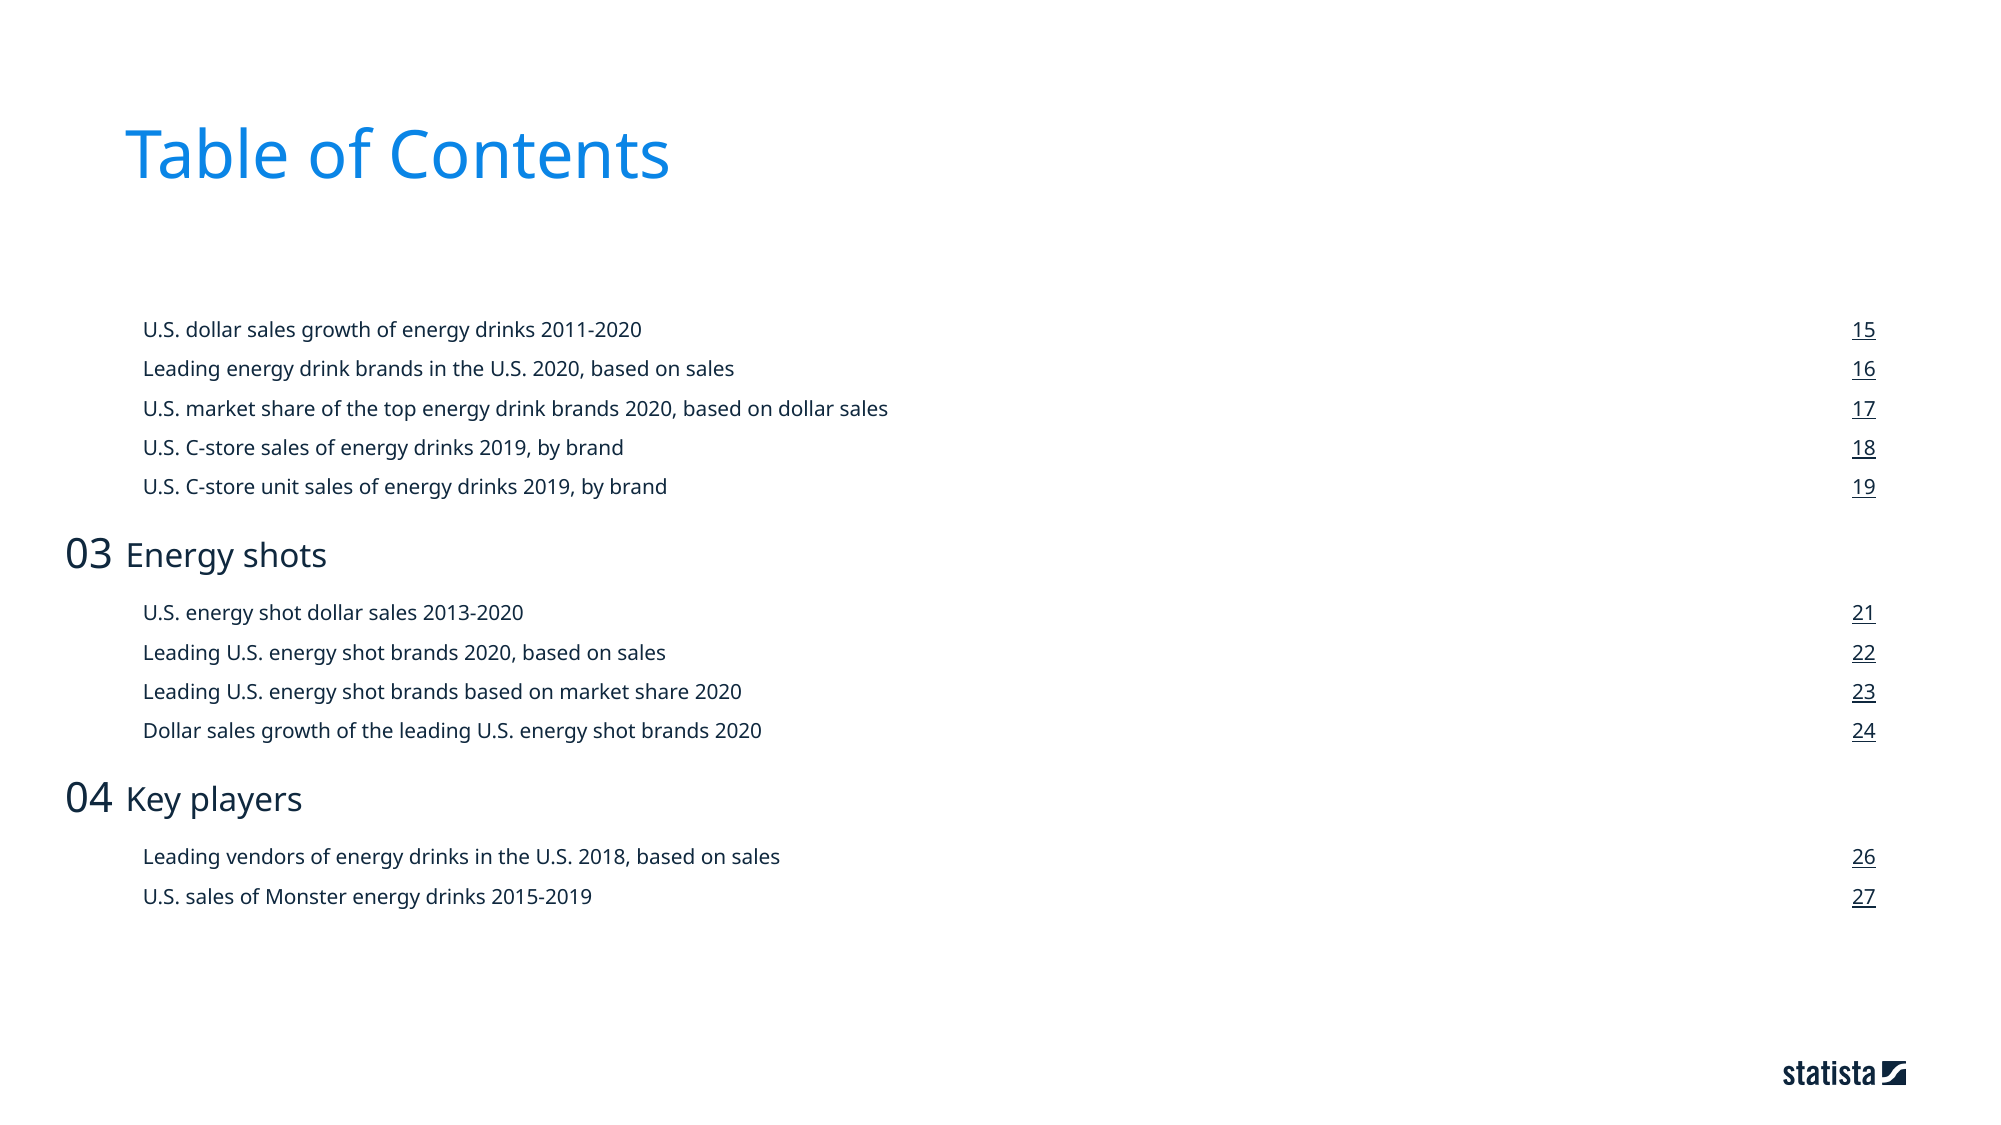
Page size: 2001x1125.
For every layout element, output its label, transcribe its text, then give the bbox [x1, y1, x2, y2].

text_box U.S. sales of Monster energy drinks 2015-2019 [126, 874, 1892, 917]
text_box Leading U.S. energy shot brands based on market share 2020 [126, 669, 1892, 708]
text_box Table of Contents [109, 101, 1891, 202]
text_box U.S. dollar sales growth of energy drinks 2011-2020 [126, 307, 1892, 346]
text_box U.S. C-store sales of energy drinks 2019, by brand [126, 425, 1892, 464]
text_box Leading energy drink brands in the U.S. 2020, based on sales [126, 346, 1892, 385]
text_box Dollar sales growth of the leading U.S. energy shot brands 2020 [126, 708, 1892, 752]
text_box U.S. C-store unit sales of energy drinks 2019, by brand [126, 464, 1892, 508]
text_box U.S. energy shot dollar sales 2013-2020 [126, 590, 1892, 630]
text_box 03 [63, 524, 159, 595]
text_box Key players [109, 768, 1875, 828]
text_box Energy shots [109, 524, 1875, 584]
text_box [1781, 1058, 1908, 1088]
text_box 04 [63, 769, 159, 839]
text_box Leading vendors of energy drinks in the U.S. 2018, based on sales [126, 834, 1892, 874]
text_box U.S. market share of the top energy drink brands 2020, based on dollar sales [126, 385, 1892, 425]
text_box Leading U.S. energy shot brands 2020, based on sales [126, 630, 1892, 669]
